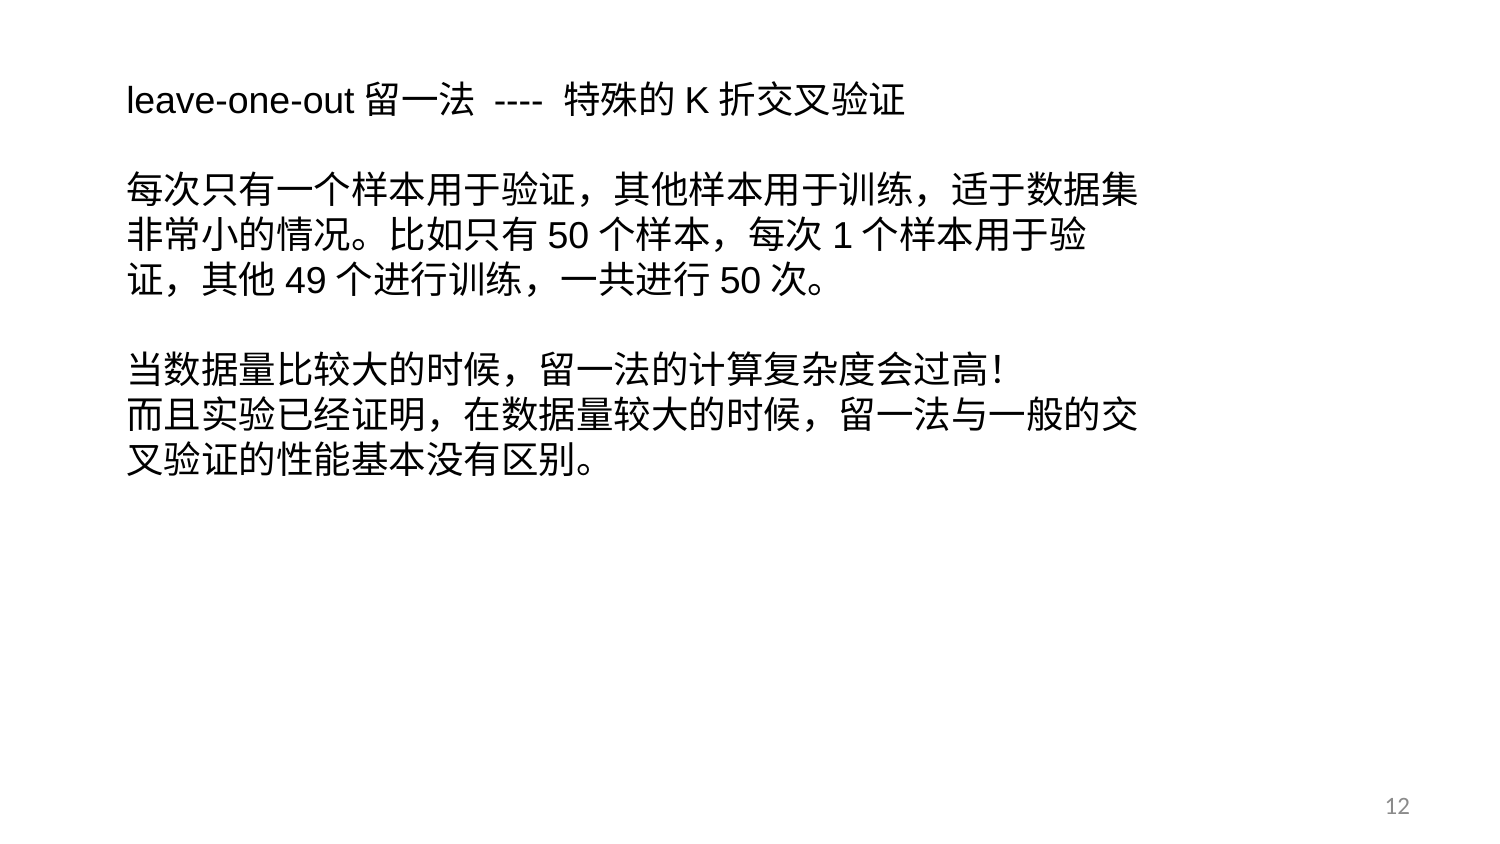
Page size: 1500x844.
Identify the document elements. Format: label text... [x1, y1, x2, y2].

text_box leave-one-out留一法 ---- 特殊的K折交叉验证 每次只有一个样本用于验证，其他样本用于训练，适于数据集非常小的情况。比如只有50个样本，每次1个样本用于验证，其他49个进行训练，一共进行50次。 当数据量比较大的时候，留一法的计算复杂度会过高！ 而且实验已经证明，在数据量较大的时候，留一法与一般的交叉验证的性能基本没有区别。 [111, 68, 1173, 678]
slide_number 12 [1074, 782, 1425, 827]
